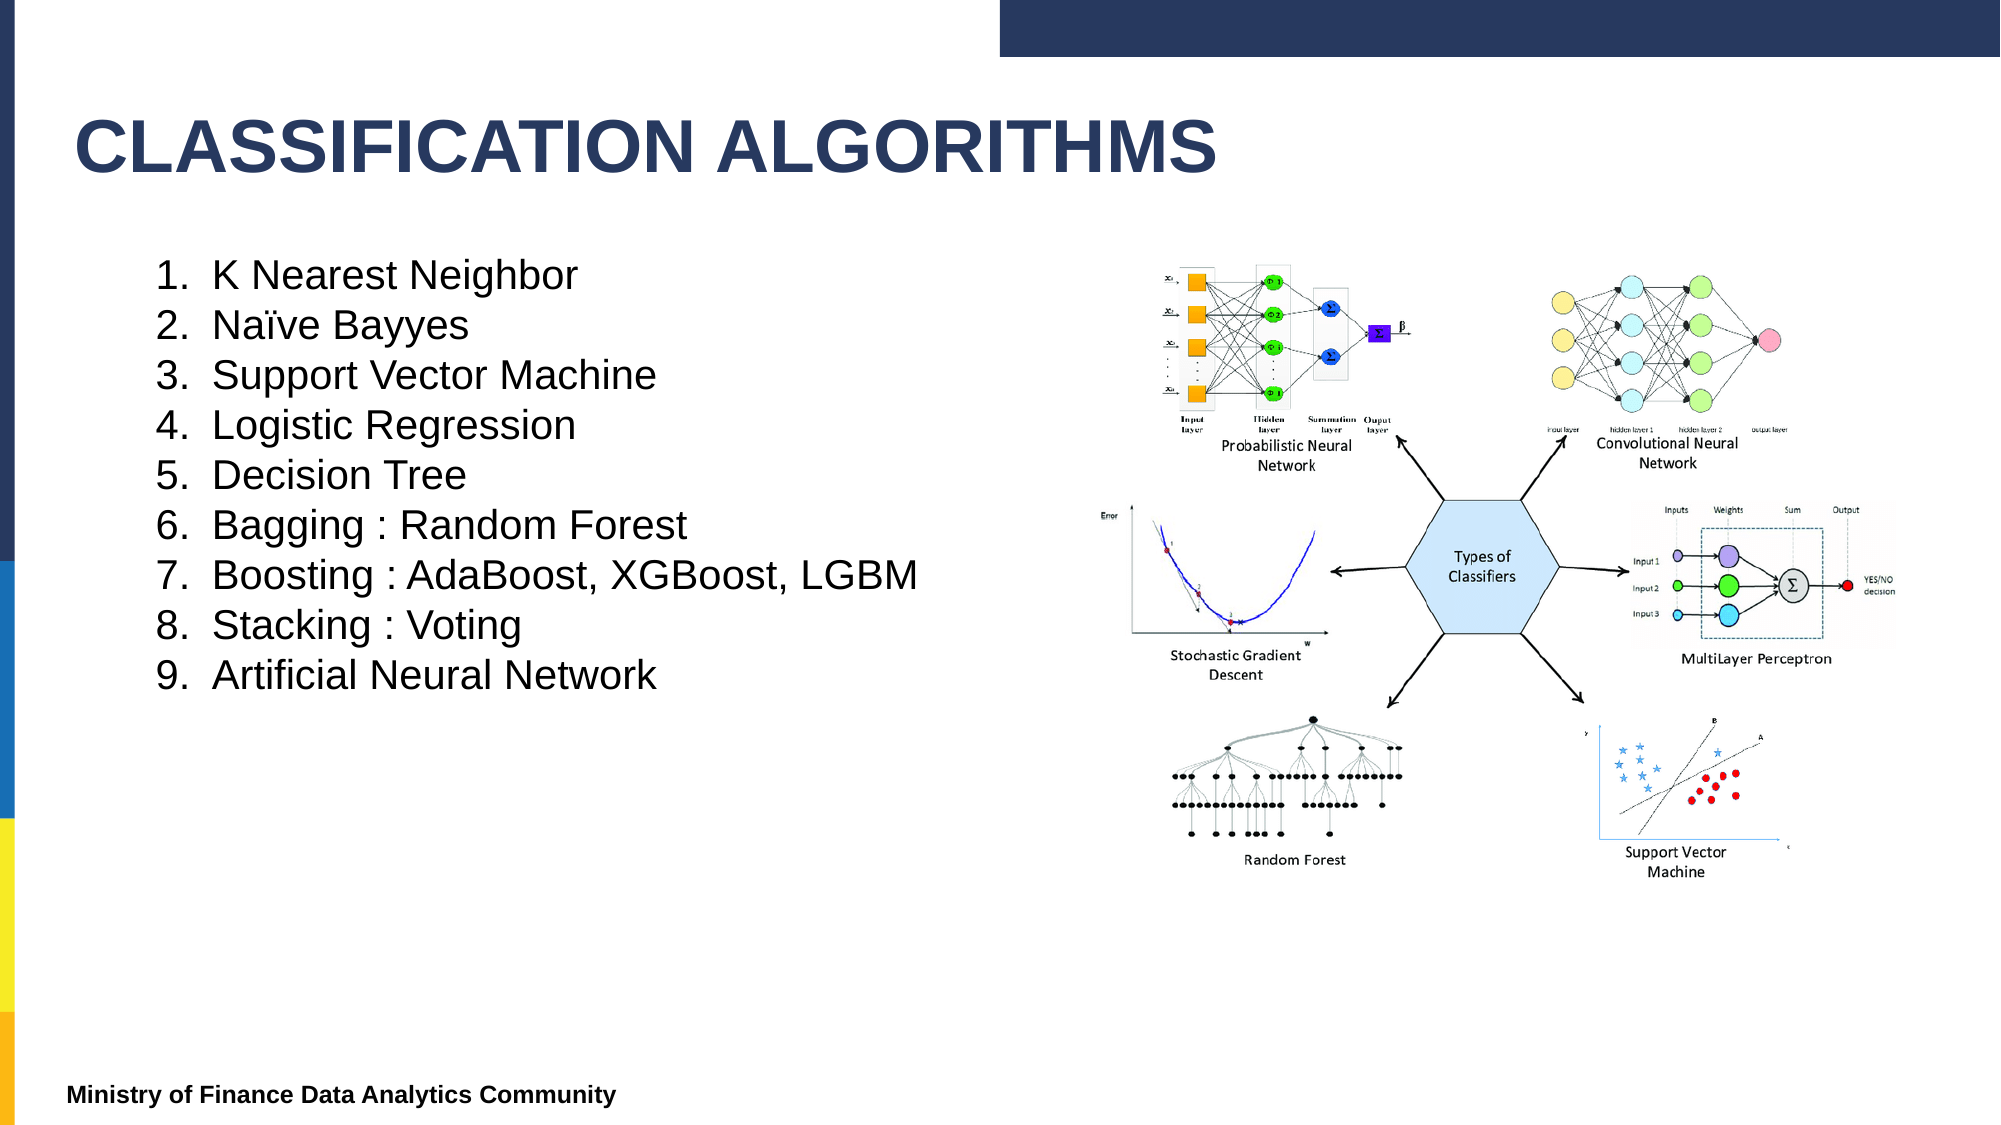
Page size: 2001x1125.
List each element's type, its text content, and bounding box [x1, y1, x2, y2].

footer Ministry of Finance Data Analytics Community [51, 1076, 731, 1112]
picture [1087, 252, 1901, 882]
title CLASSIFICATION ALGORITHMS [59, 49, 1957, 248]
text_box K Nearest Neighbor Naïve Bayyes Support Vector Machine Logistic Regression Decision Tree Bagging : Random Forest Boosting : AdaBoost, XGBoost, LGBM Stacking : Voting Artificial Neural Network [140, 239, 1124, 705]
